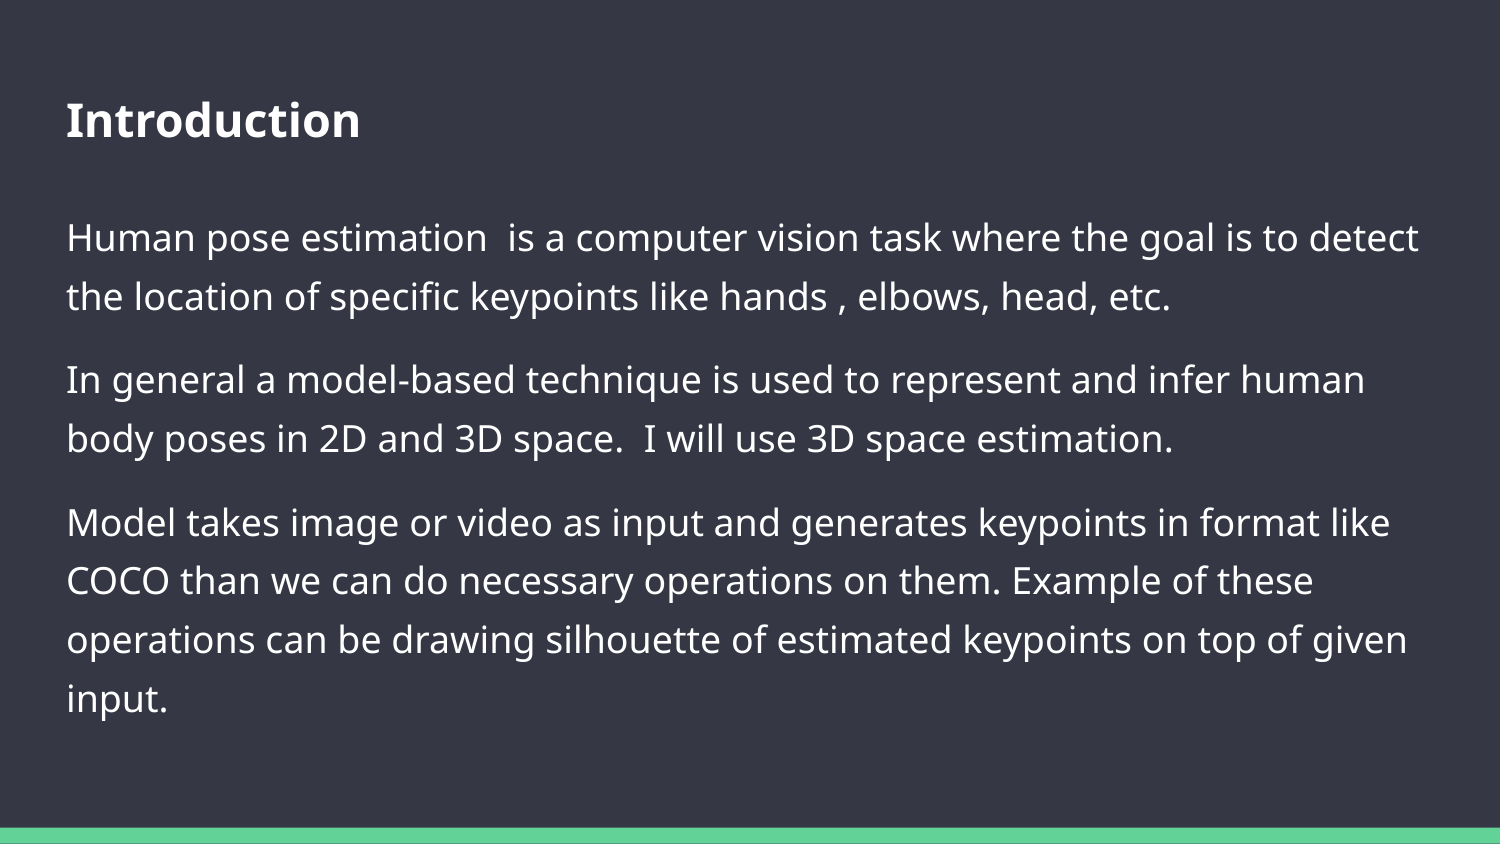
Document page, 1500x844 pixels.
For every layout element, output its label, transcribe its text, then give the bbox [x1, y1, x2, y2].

title Introduction [51, 72, 1449, 167]
list Human pose estimation is a computer vision task where the goal is to detect the location of specific keypoints like hands , elbows, head, etc. In general a model-based technique is used to represent and infer human body poses in 2D and 3D space. I will use 3D space estimation. Model takes image or video as input and generates keypoints in format like COCO than we can do necessary operations on them. Example of these operations can be drawing silhouette of estimated keypoints on top of given input. [51, 189, 1449, 750]
